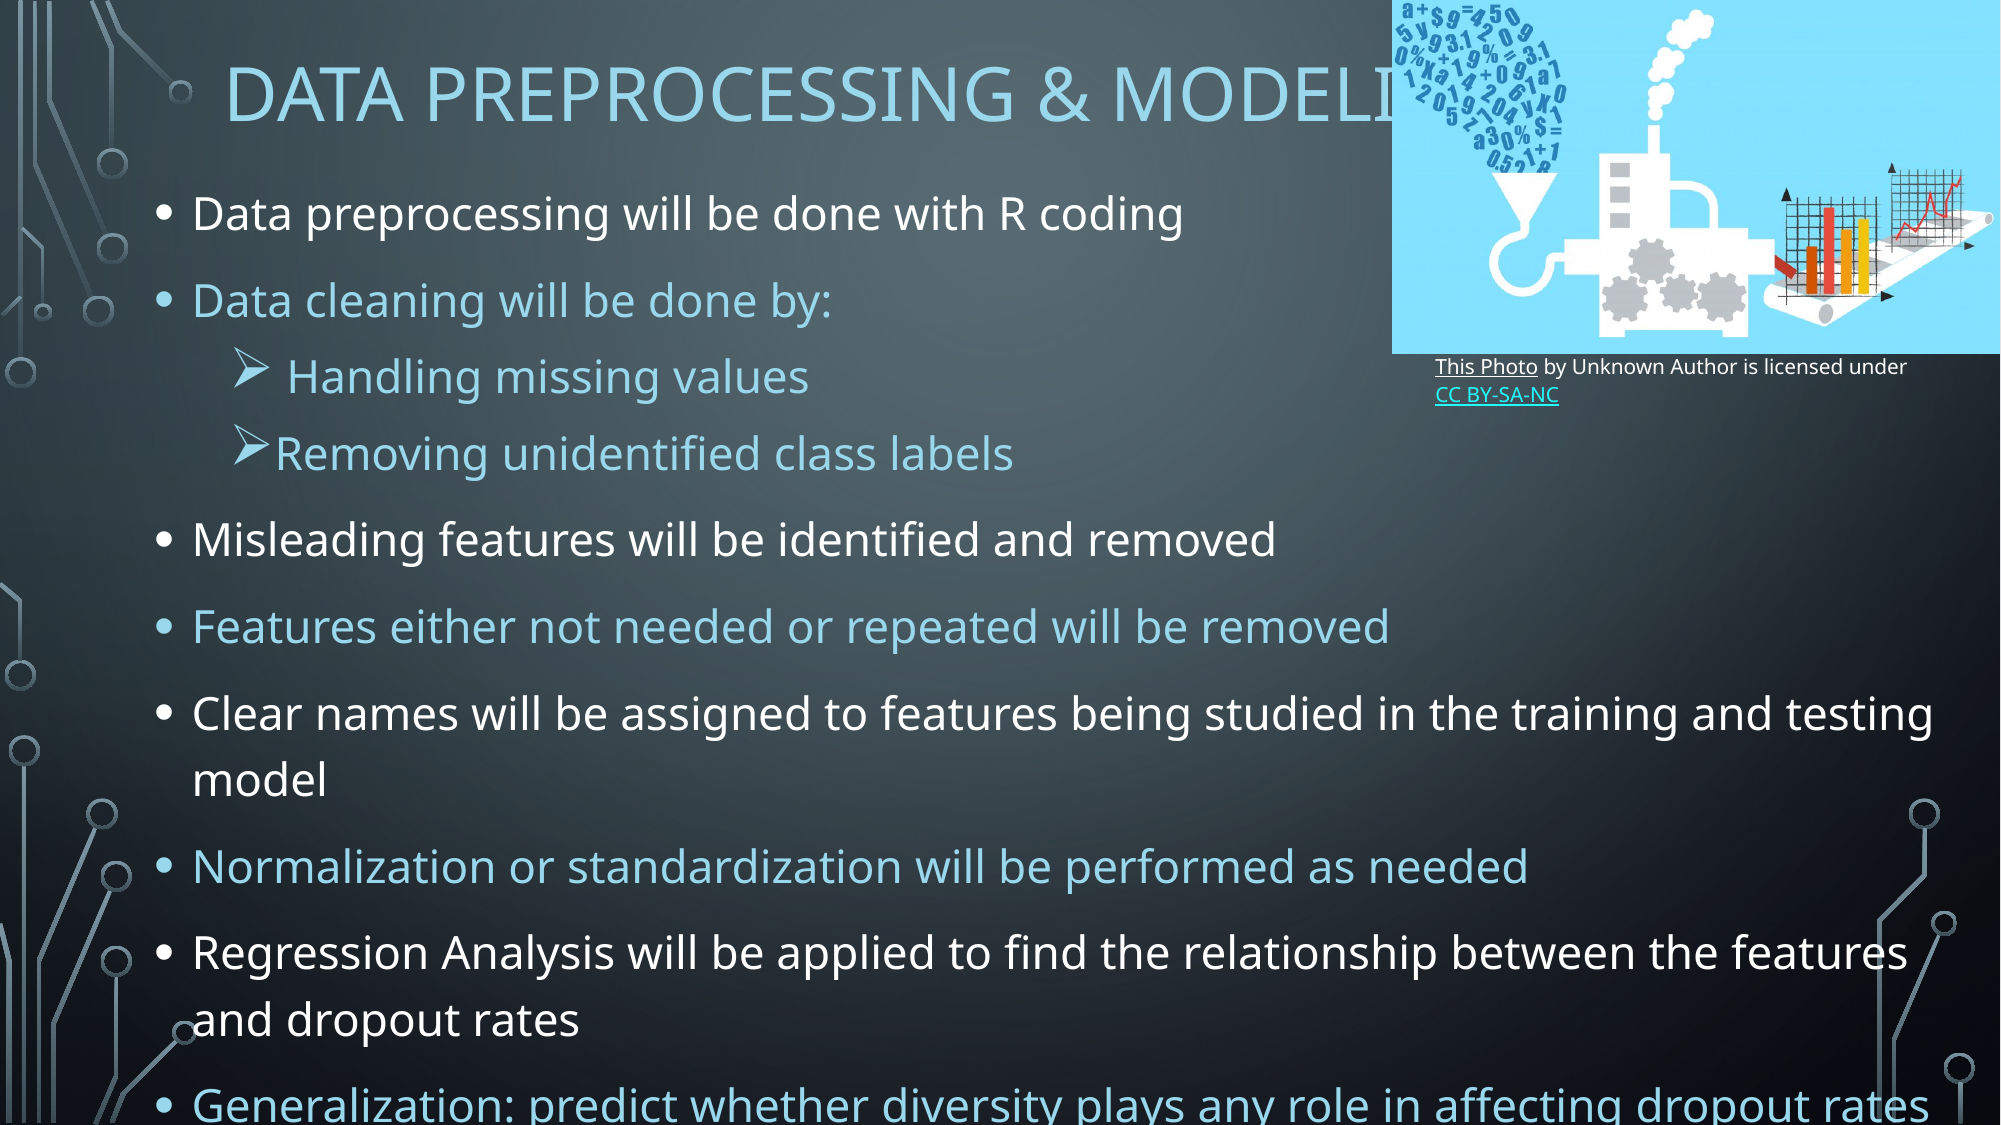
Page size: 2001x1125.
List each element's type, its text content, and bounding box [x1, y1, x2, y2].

title Data Preprocessing & Modeling [208, 27, 1392, 166]
list Data preprocessing will be done with R coding Data cleaning will be done by: Handling missing values Removing unidentified class labels Misleading features will be identified and removed Features either not needed or repeated will be removed Clear names will be assigned to features being studied in the training and testing model Normalization or standardization will be performed as needed Regression Analysis will be applied to find the relationship between the features and dropout rates Generalization: predict whether diversity plays any role in affecting dropout rates nationwide [139, 166, 1957, 1085]
picture [1392, 0, 2000, 355]
text_box This Photo by Unknown Author is licensed under CC BY-SA-NC [1420, 355, 2000, 418]
